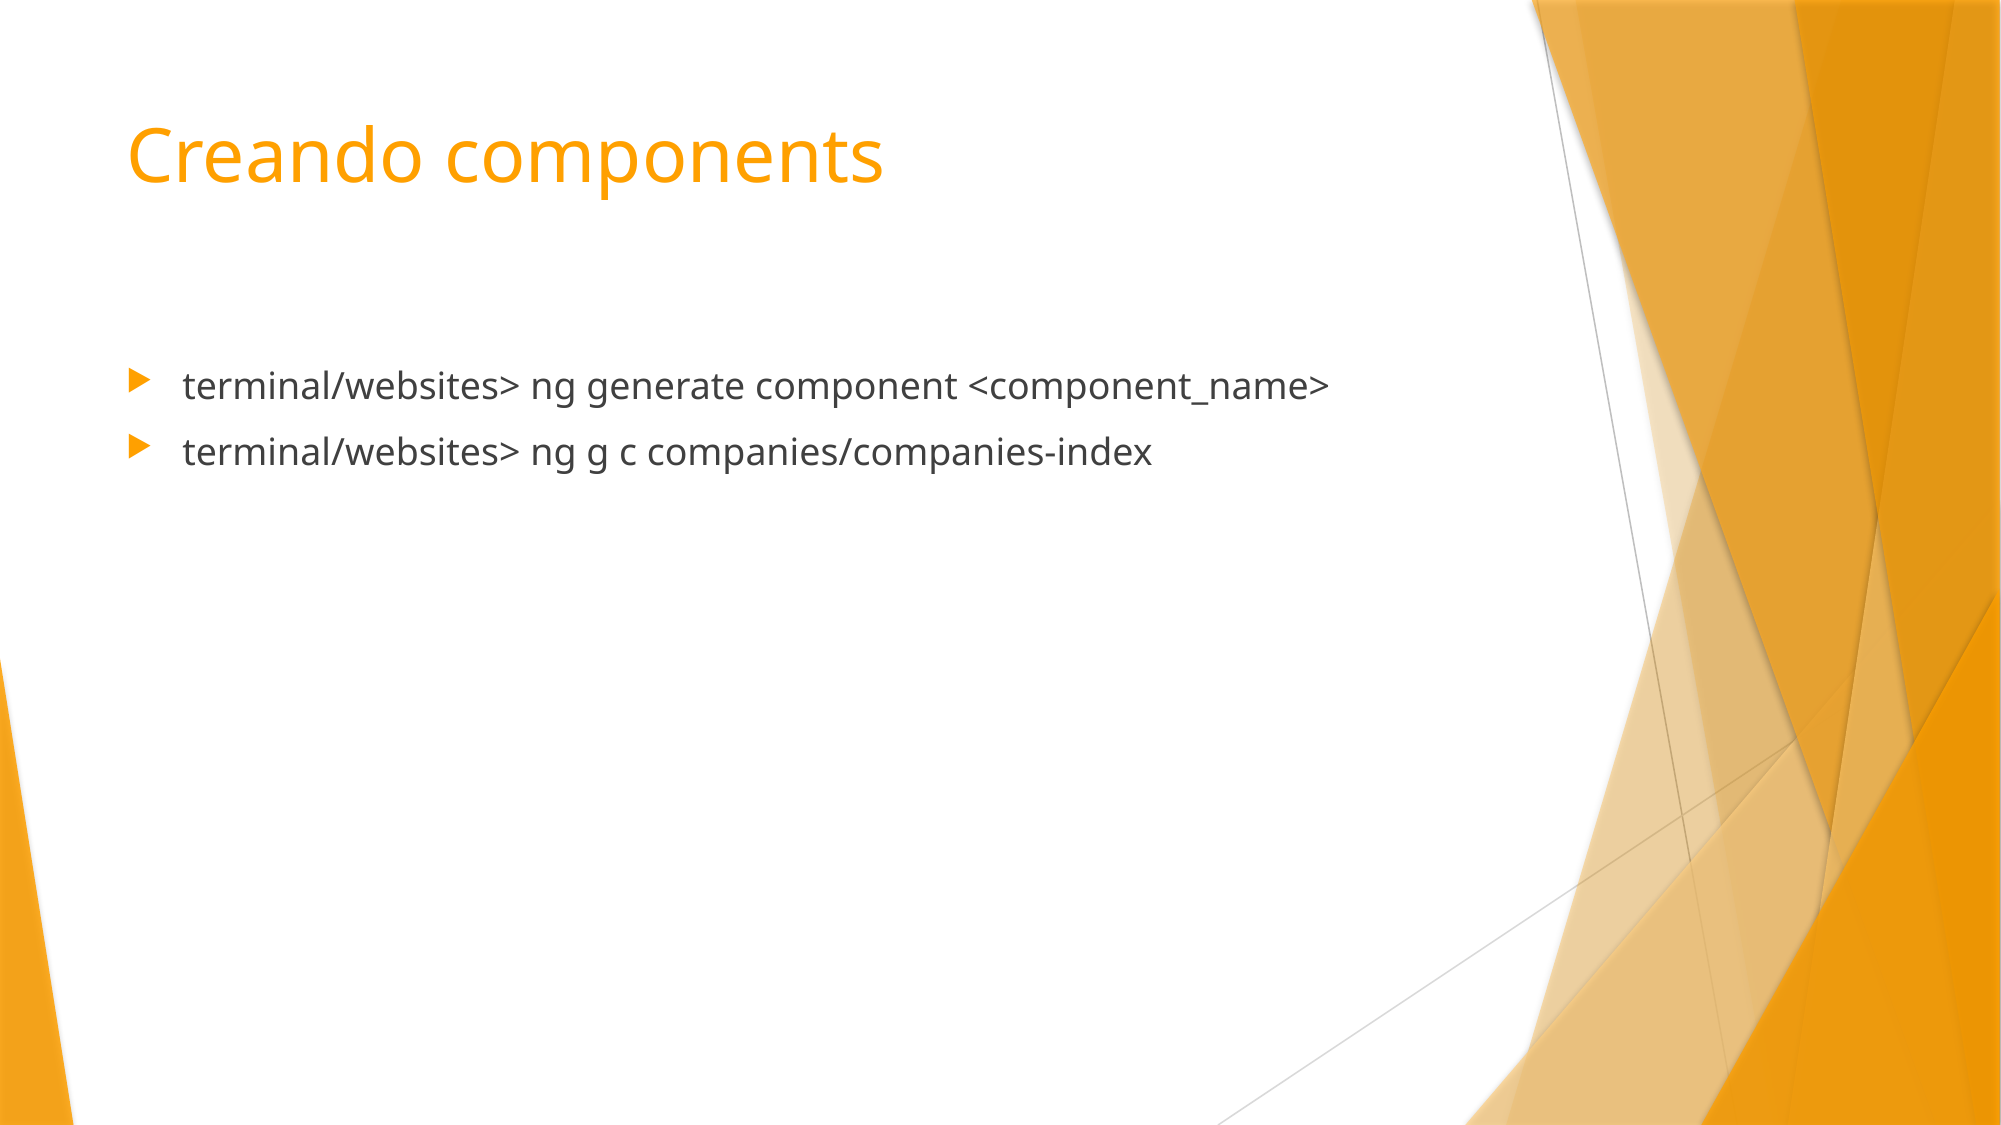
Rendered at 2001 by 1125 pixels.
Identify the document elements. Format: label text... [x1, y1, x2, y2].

list terminal/websites> ng generate component <component_name> terminal/websites> ng g c companies/companies-index [111, 354, 1522, 992]
title Creando components [111, 99, 1522, 317]
